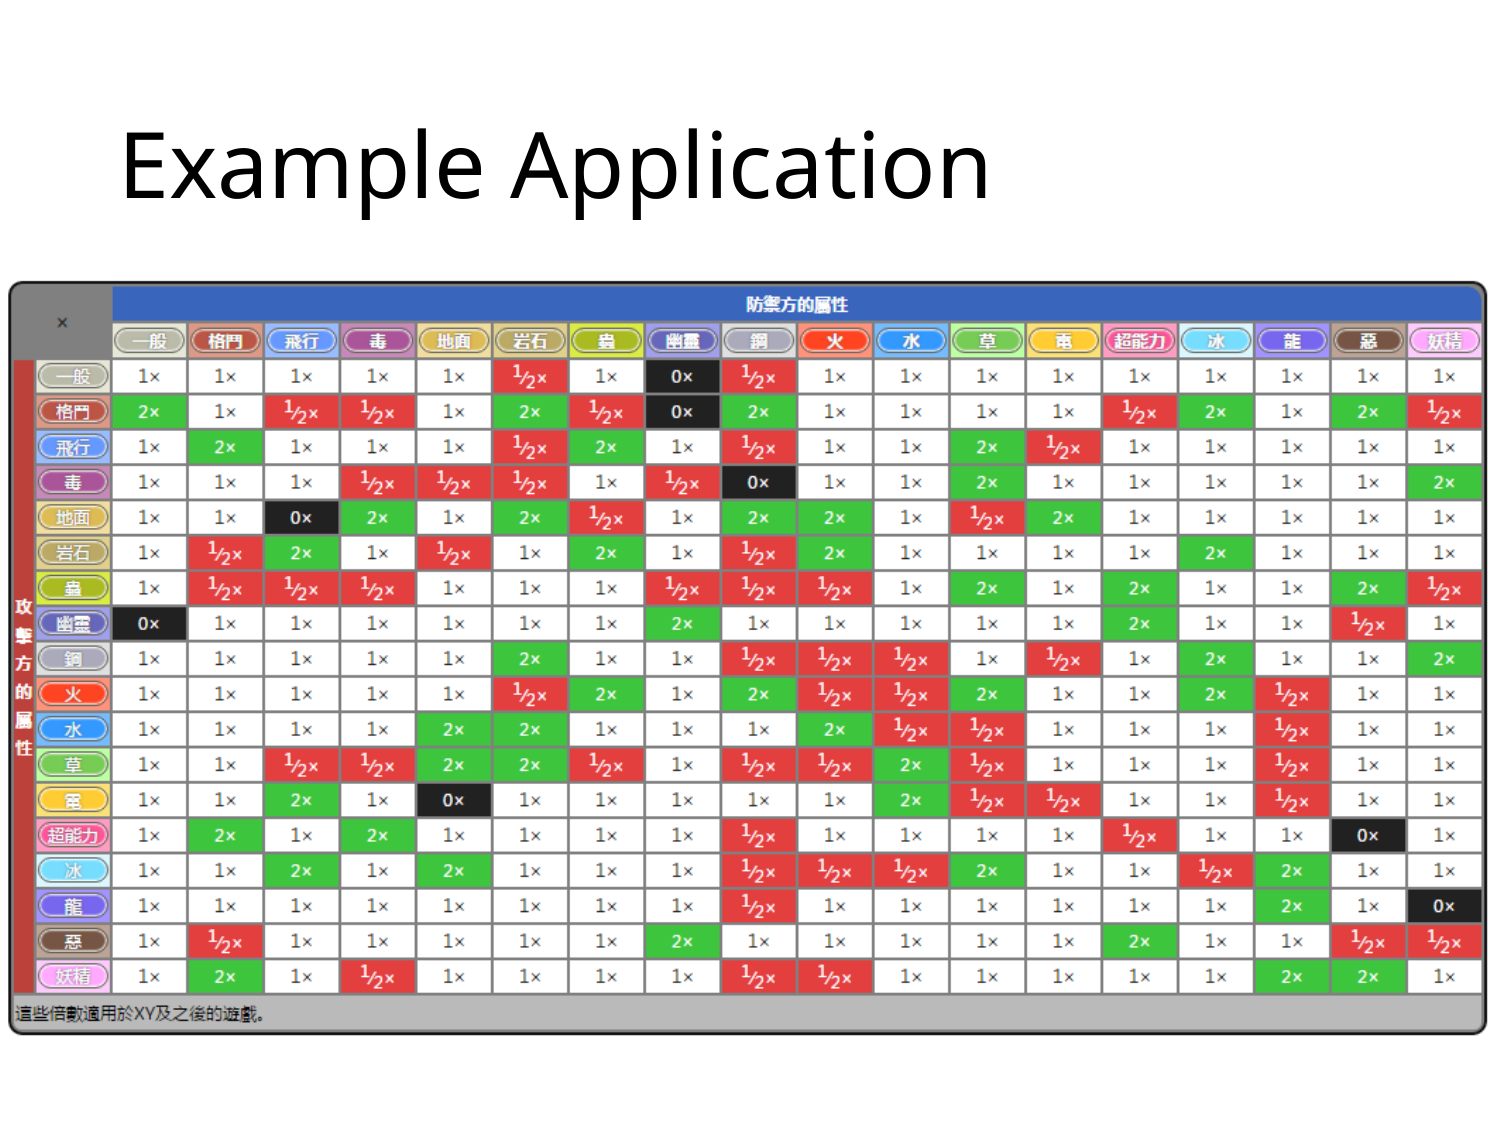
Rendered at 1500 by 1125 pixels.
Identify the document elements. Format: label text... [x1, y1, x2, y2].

picture [0, 277, 1500, 1041]
title Example Application [103, 59, 1397, 277]
